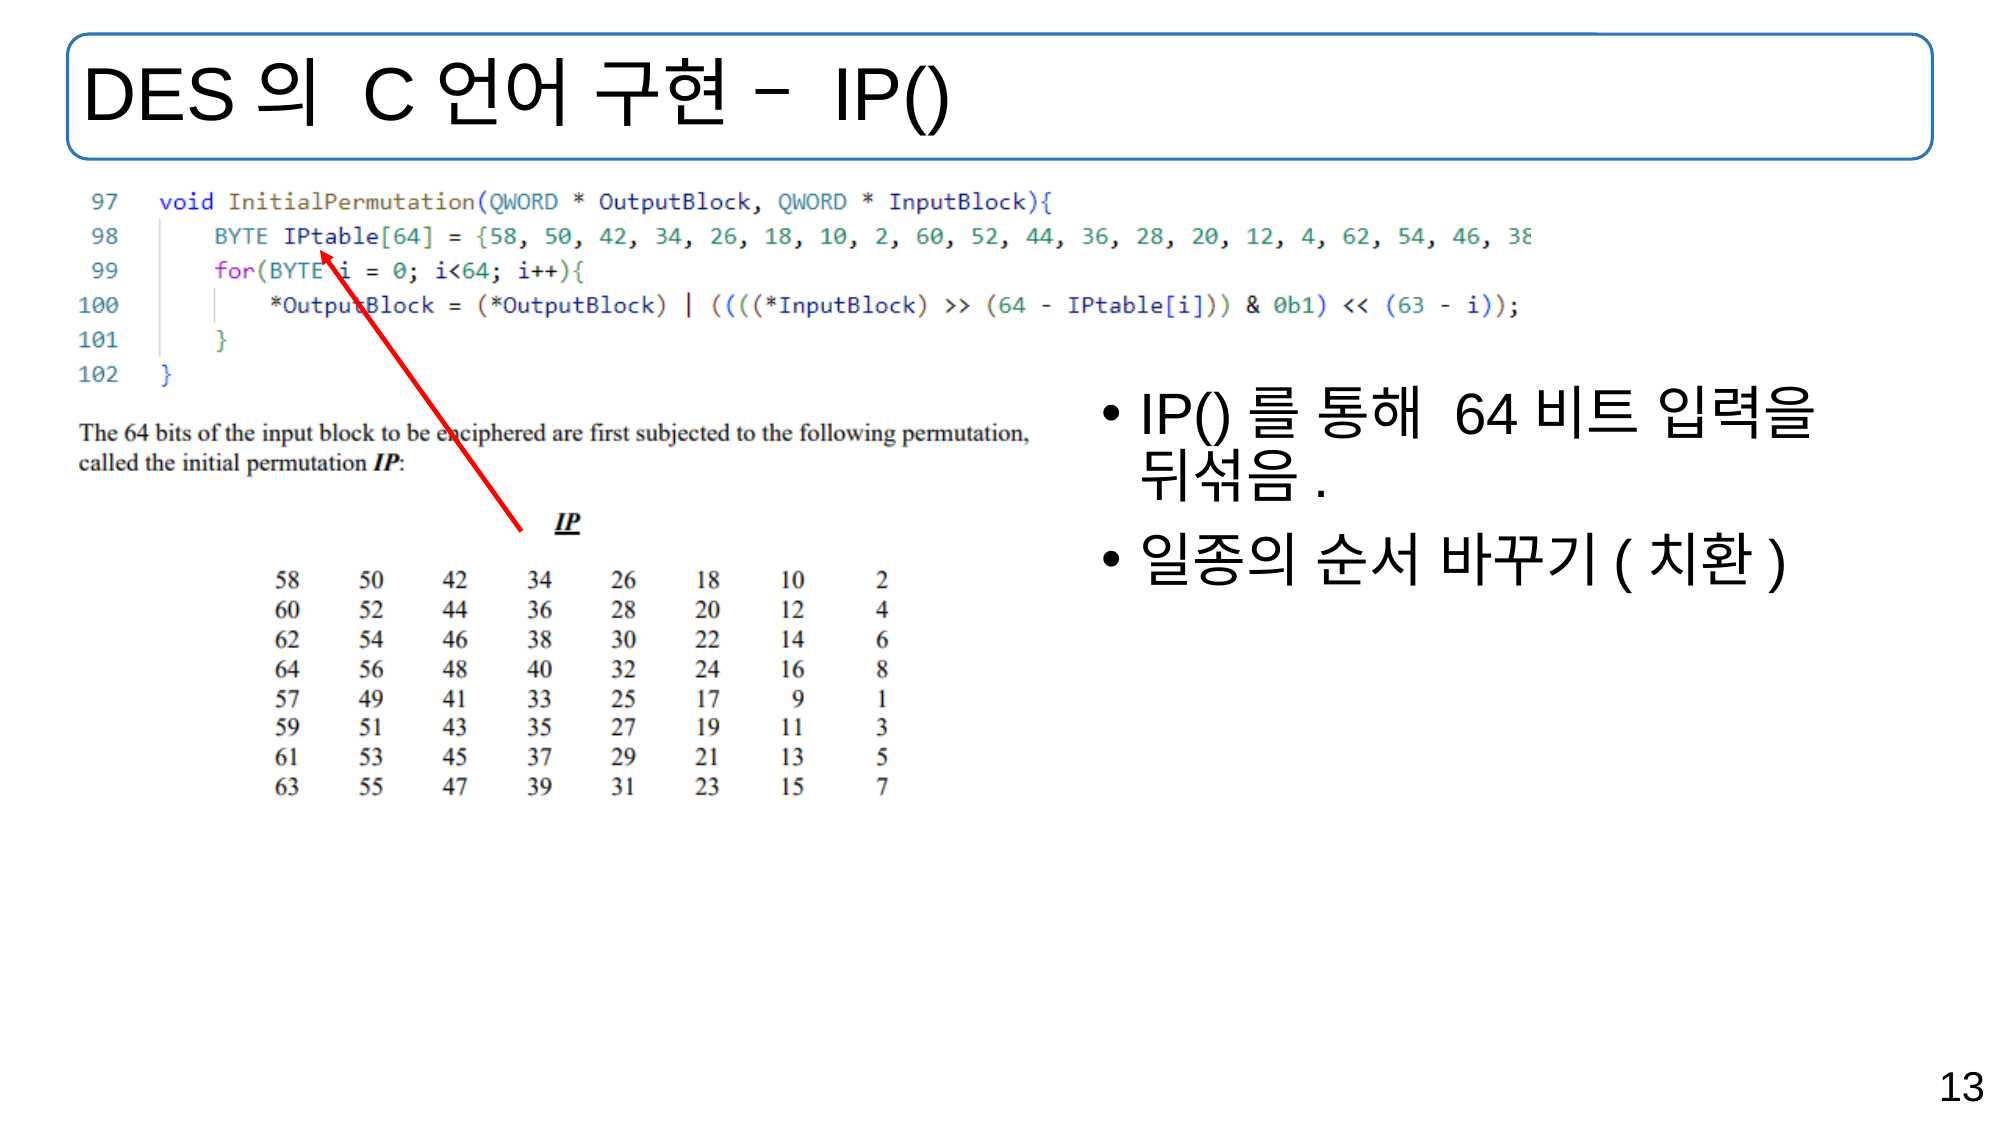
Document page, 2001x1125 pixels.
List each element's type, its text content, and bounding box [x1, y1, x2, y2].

picture [67, 413, 1040, 875]
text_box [319, 249, 522, 532]
picture [67, 183, 1531, 390]
list IP()를 통해 64비트 입력을 뒤섞음. 일종의 순서 바꾸기(치환) [1086, 376, 1946, 687]
title DES의 C언어 구현 – IP() [67, 34, 1933, 160]
